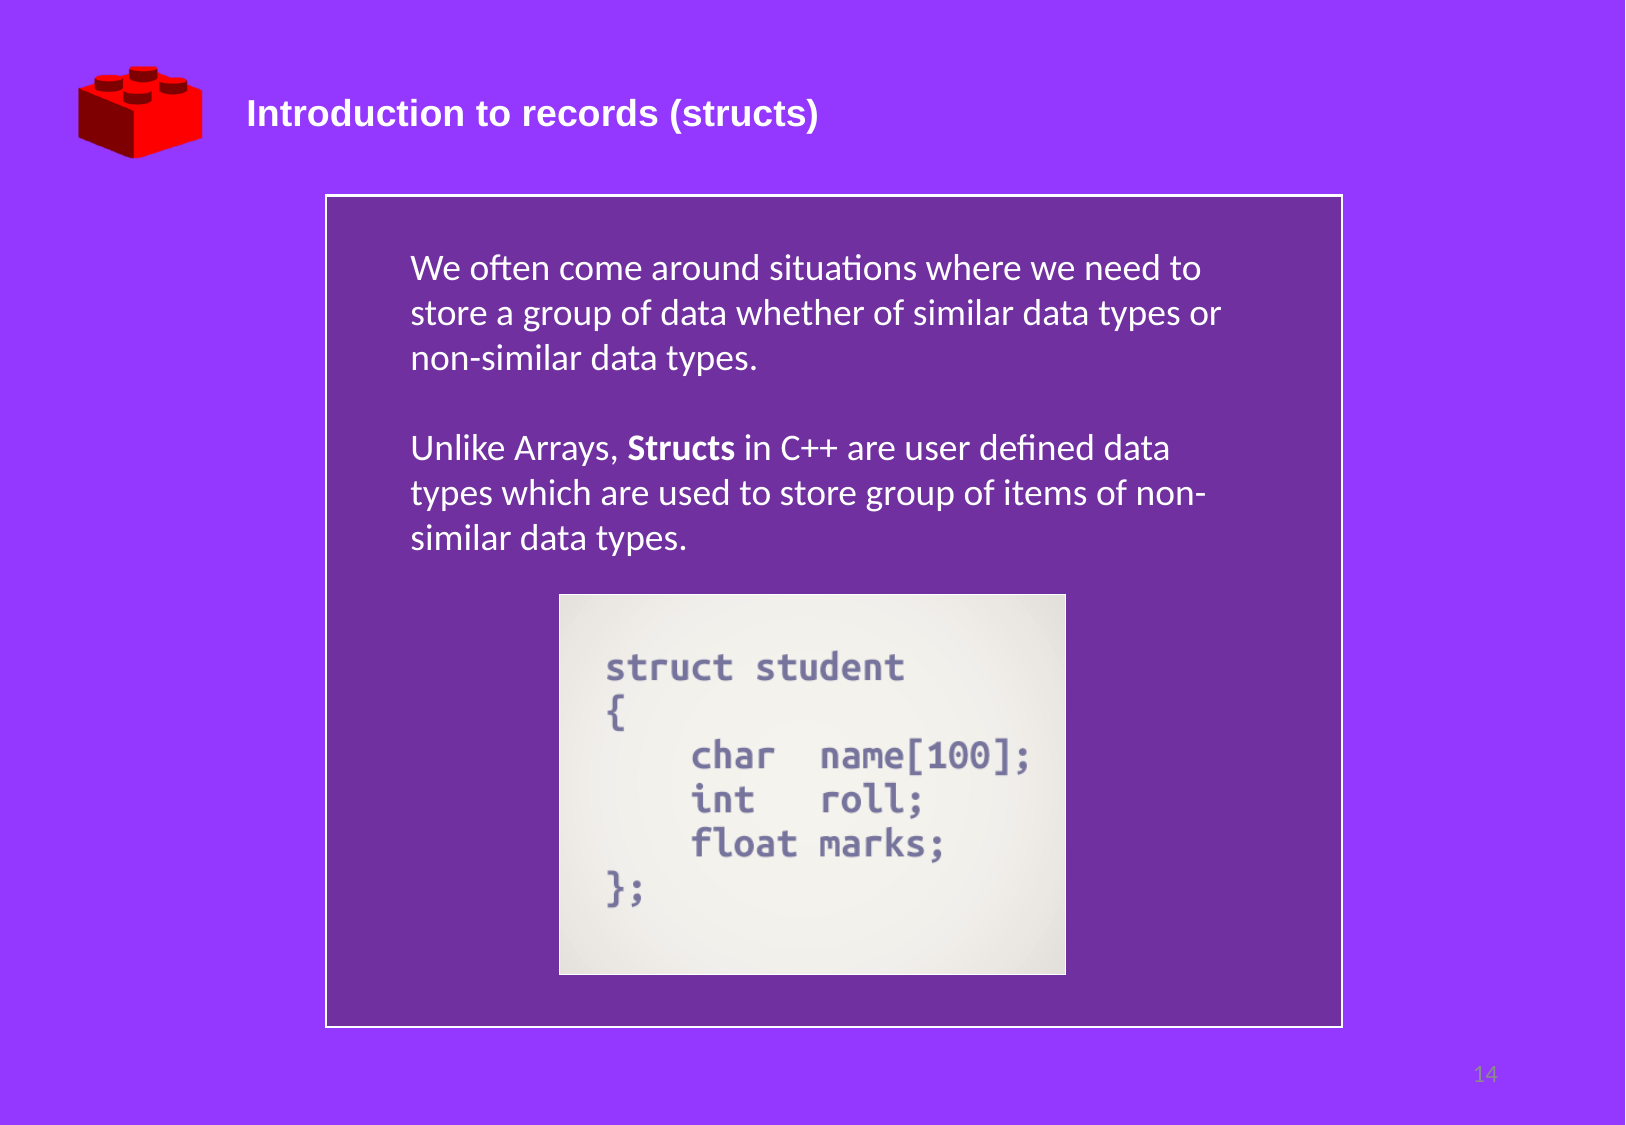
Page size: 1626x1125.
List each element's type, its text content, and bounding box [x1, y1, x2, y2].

text_box [325, 194, 1343, 1028]
picture [51, 58, 229, 166]
text_box We often come around situations where we need to store a group of data whether of similar data types or non-similar data types. Unlike Arrays, Structs in C++ are user defined data types which are used to store group of items of non-similar data types. [395, 235, 1262, 611]
slide_number 14 [1147, 1042, 1514, 1103]
picture [559, 594, 1066, 975]
text_box Introduction to records (structs) [231, 81, 835, 142]
